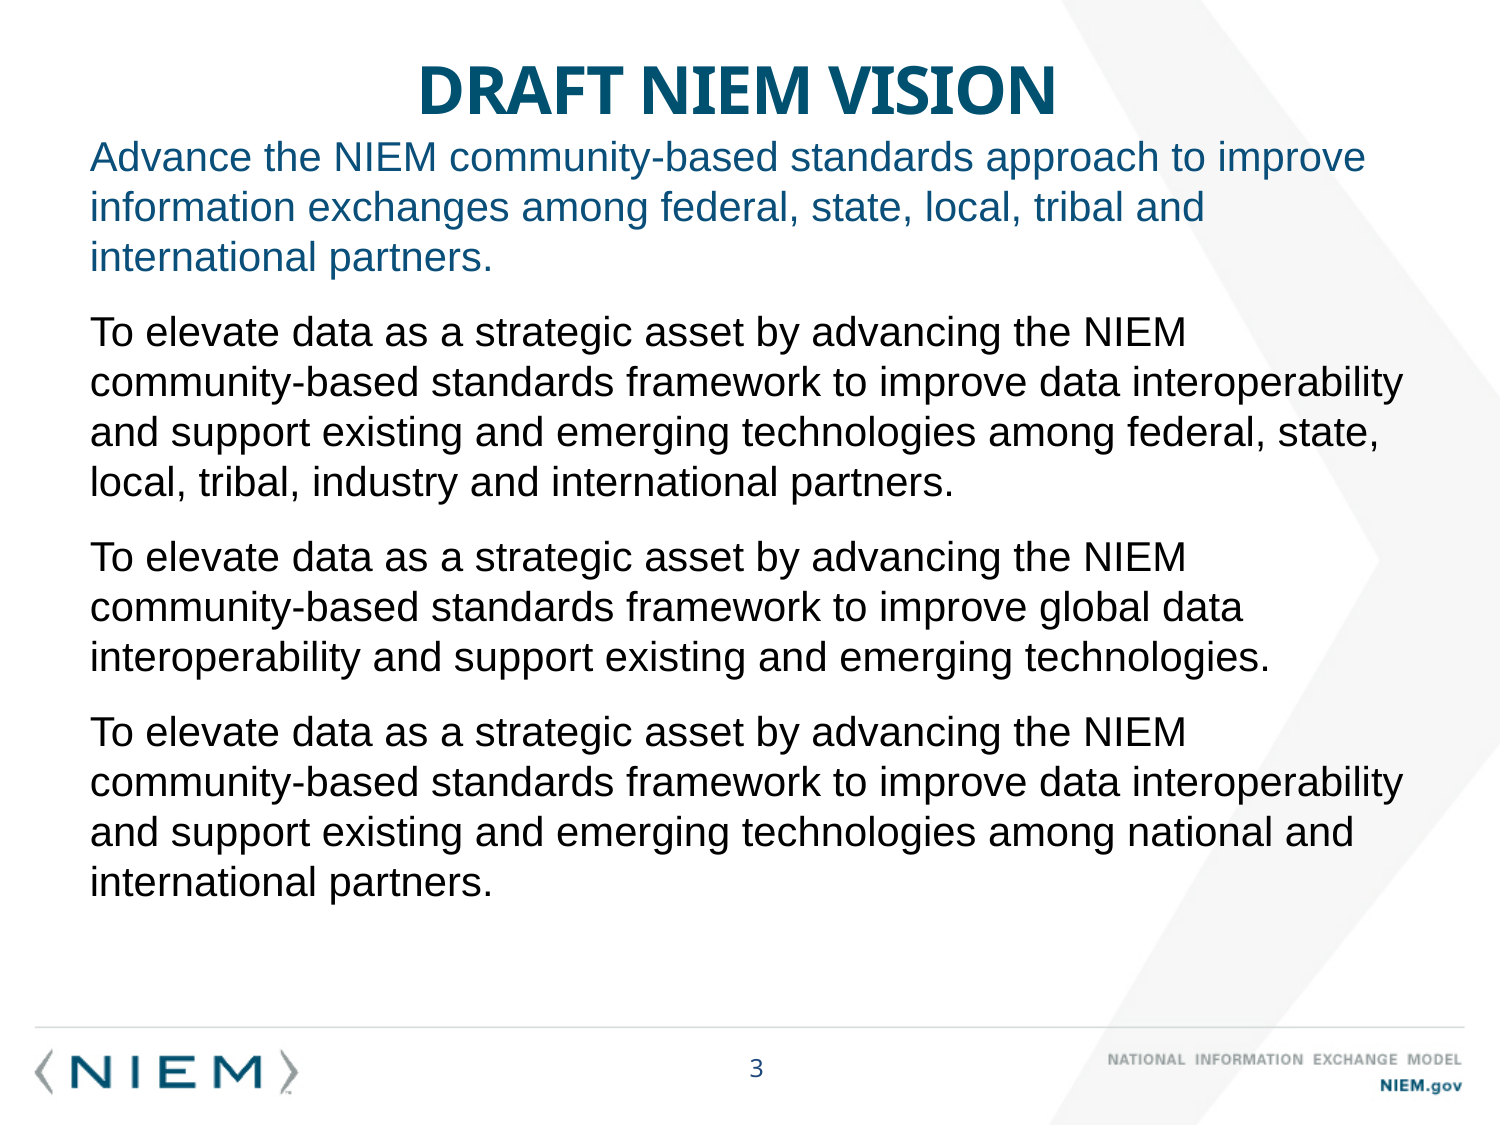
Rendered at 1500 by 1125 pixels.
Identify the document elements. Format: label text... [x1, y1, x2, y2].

slide_number 3 [581, 1045, 932, 1106]
picture [0, 0, 1500, 1125]
title DRAFT NIEM VISION [75, 63, 1403, 197]
